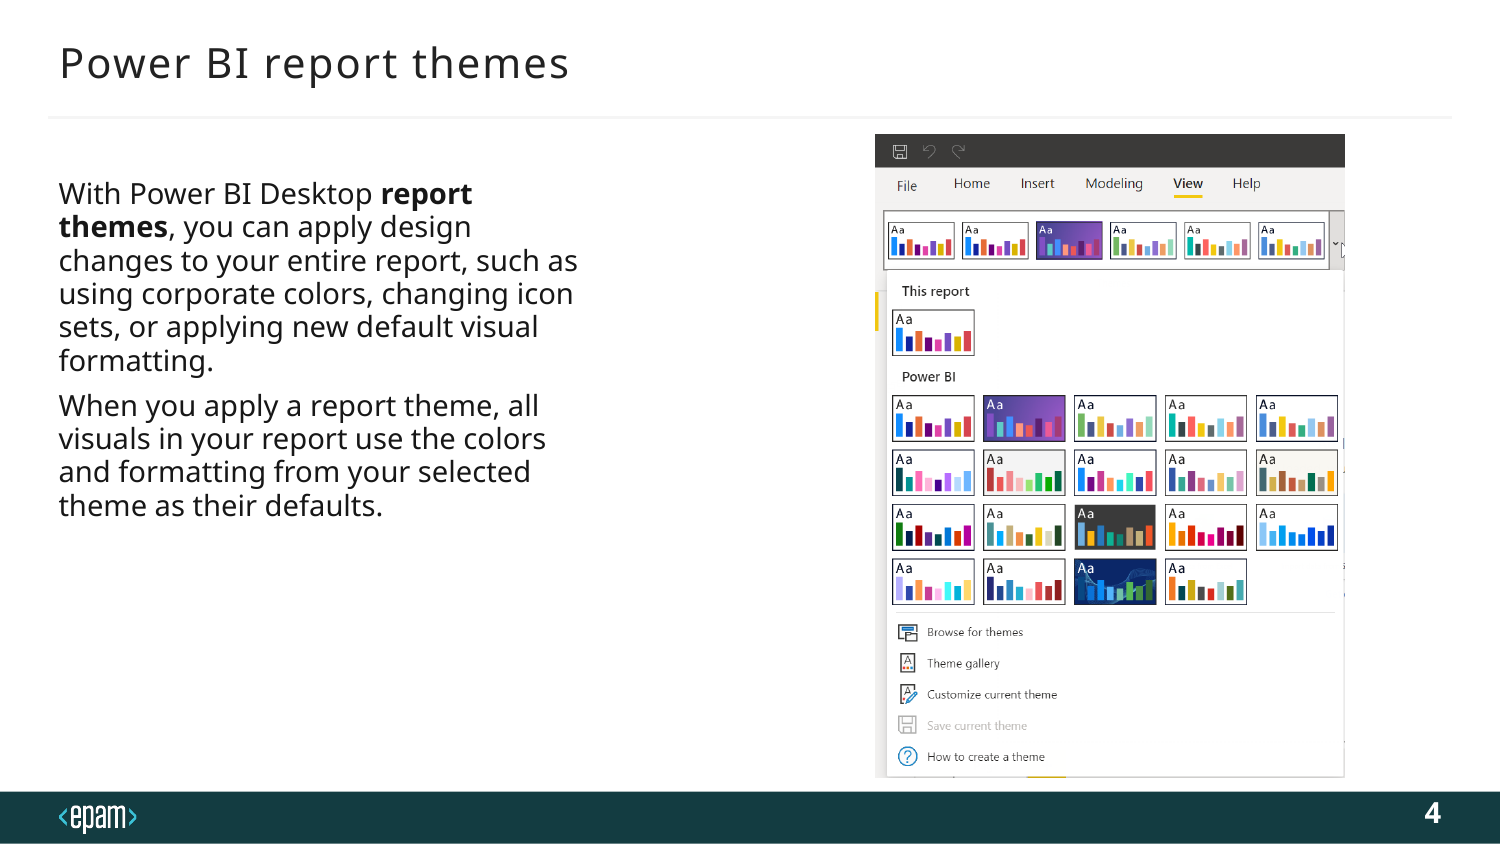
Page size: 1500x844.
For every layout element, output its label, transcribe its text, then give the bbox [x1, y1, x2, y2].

picture [875, 134, 1345, 778]
slide_number 4 [1216, 791, 1442, 844]
title Power BI report themes [59, 37, 1442, 87]
list With Power BI Desktop report themes, you can apply design changes to your entire report, such as using corporate colors, changing icon sets, or applying new default visual formatting. When you apply a report theme, all visuals in your report use the colors and formatting from your selected theme as their defaults. [58, 177, 593, 735]
